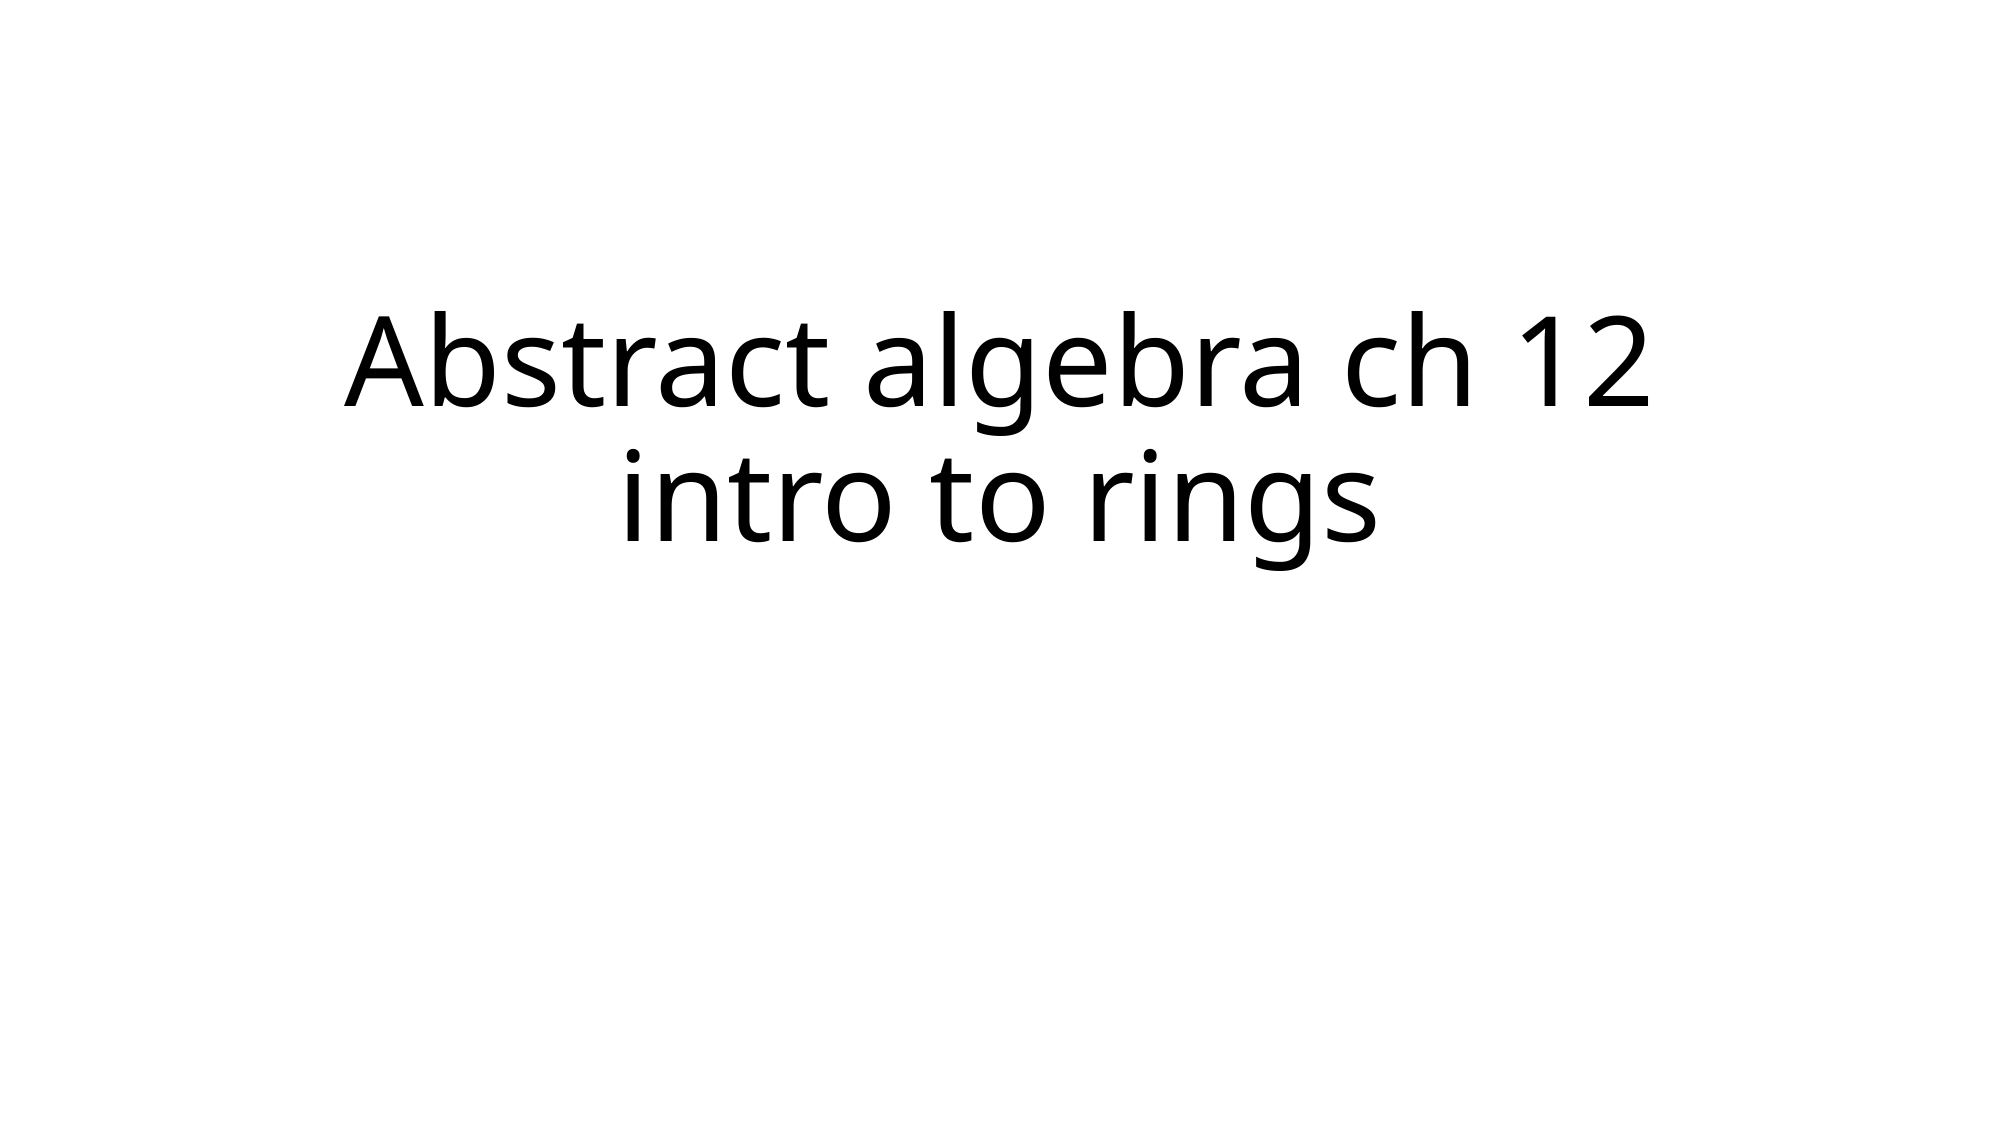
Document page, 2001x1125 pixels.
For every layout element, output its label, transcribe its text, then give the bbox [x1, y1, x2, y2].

title Abstract algebra ch 12 intro to rings [249, 184, 1750, 576]
